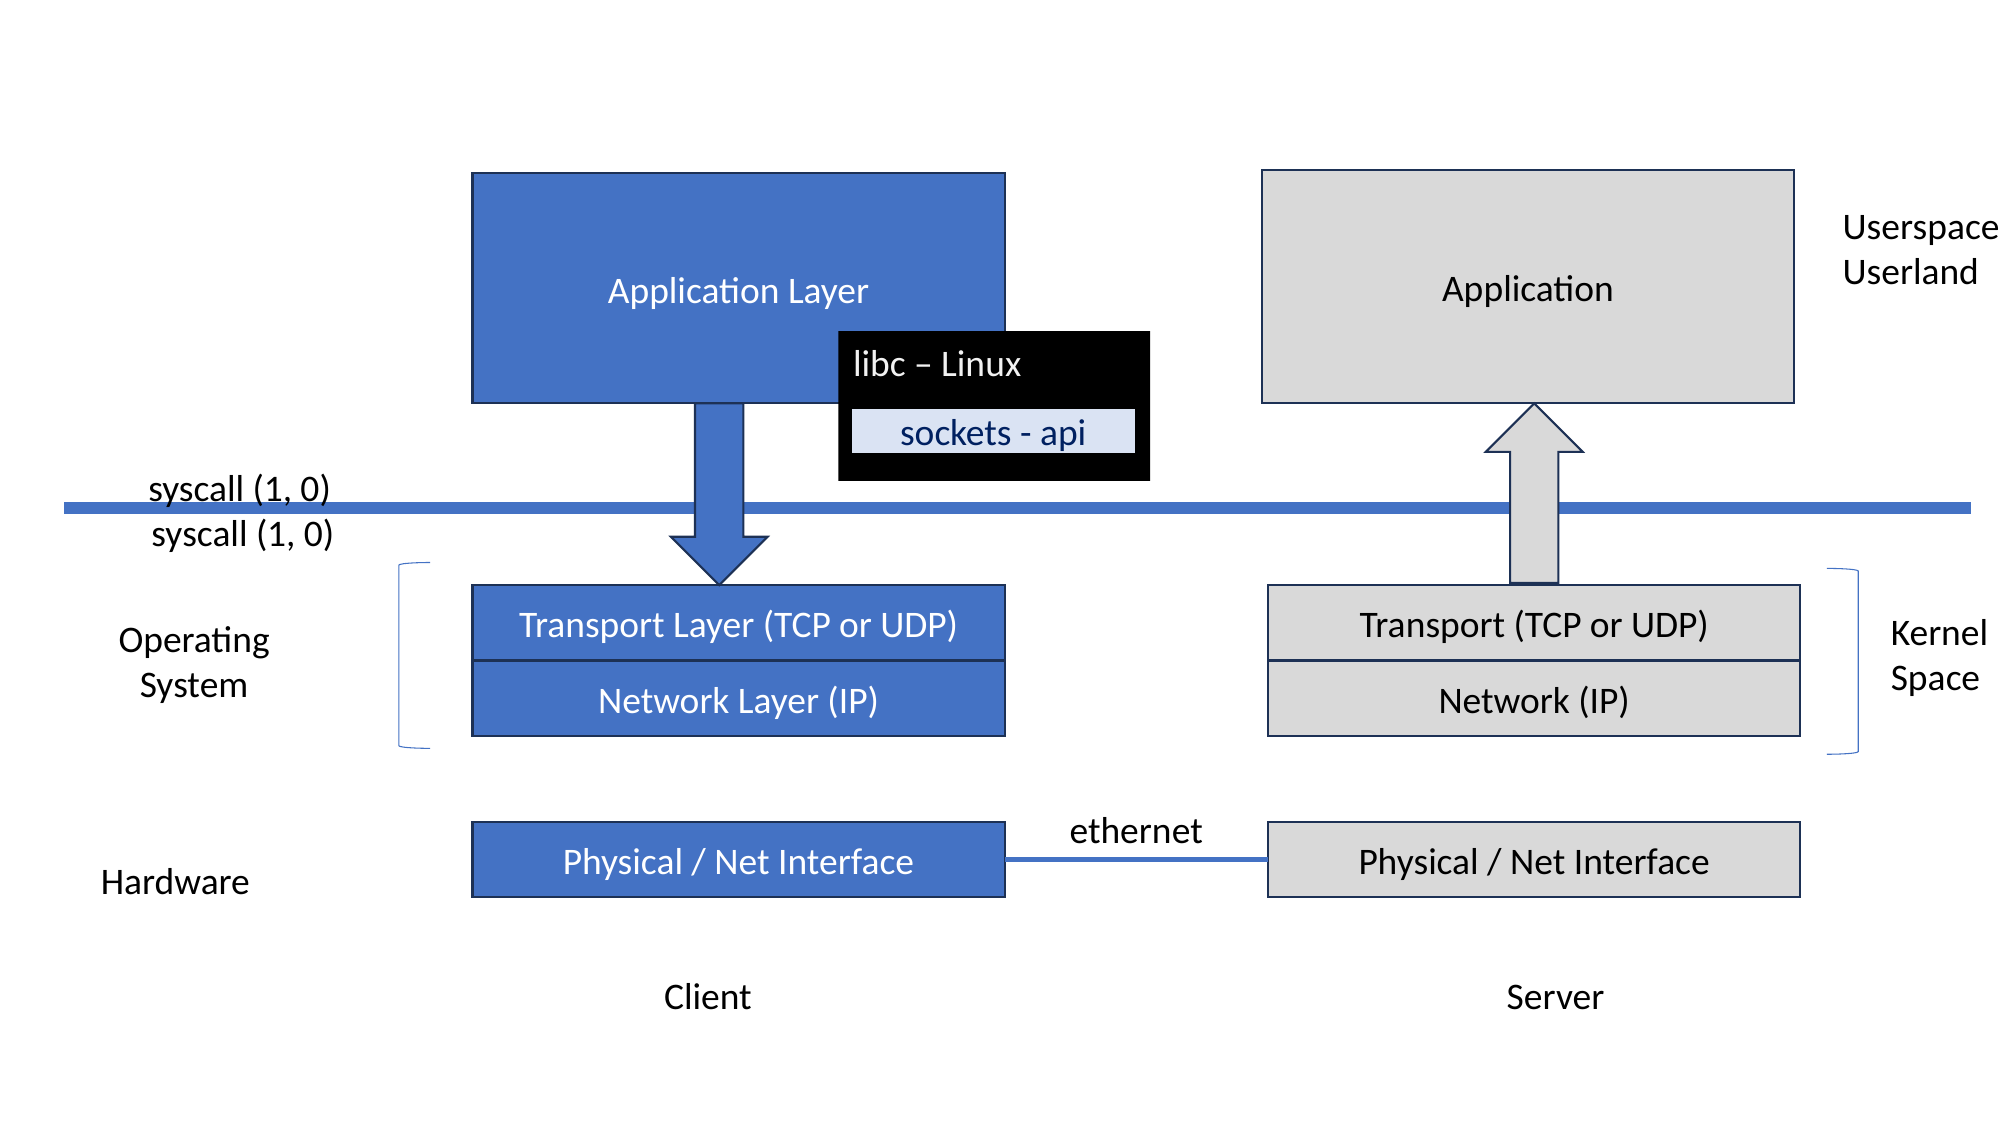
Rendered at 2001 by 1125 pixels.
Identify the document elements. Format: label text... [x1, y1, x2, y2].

text_box Server [1491, 964, 1620, 1025]
text_box Transport Layer (TCP or UDP) [471, 584, 1006, 661]
text_box libc – Linux [838, 331, 1151, 481]
text_box syscall (1, 0) [133, 456, 347, 508]
text_box Client [649, 964, 767, 1025]
text_box Transport (TCP or UDP) [1267, 584, 1801, 661]
text_box Userspace Userland [1827, 194, 2000, 300]
text_box [1483, 401, 1586, 508]
text_box [693, 402, 745, 508]
text_box Network (IP) [1267, 661, 1801, 737]
text_box Application Layer [471, 172, 1006, 404]
text_box [668, 509, 771, 587]
text_box Kernel Space [1876, 600, 2000, 706]
text_box Application [1261, 169, 1795, 404]
text_box Hardware [86, 849, 266, 910]
text_box [398, 561, 431, 749]
text_box syscall (1, 0) [136, 502, 350, 508]
text_box [1826, 567, 1859, 755]
text_box Physical / Net Interface [471, 821, 1006, 898]
text_box sockets - api [852, 409, 1135, 453]
text_box [1509, 509, 1560, 584]
text_box Operating System [103, 607, 285, 713]
text_box Physical / Net Interface [1267, 821, 1801, 898]
text_box syscall (1, 0) [136, 509, 350, 562]
text_box Network Layer (IP) [471, 661, 1006, 737]
text_box ethernet [1054, 798, 1218, 859]
